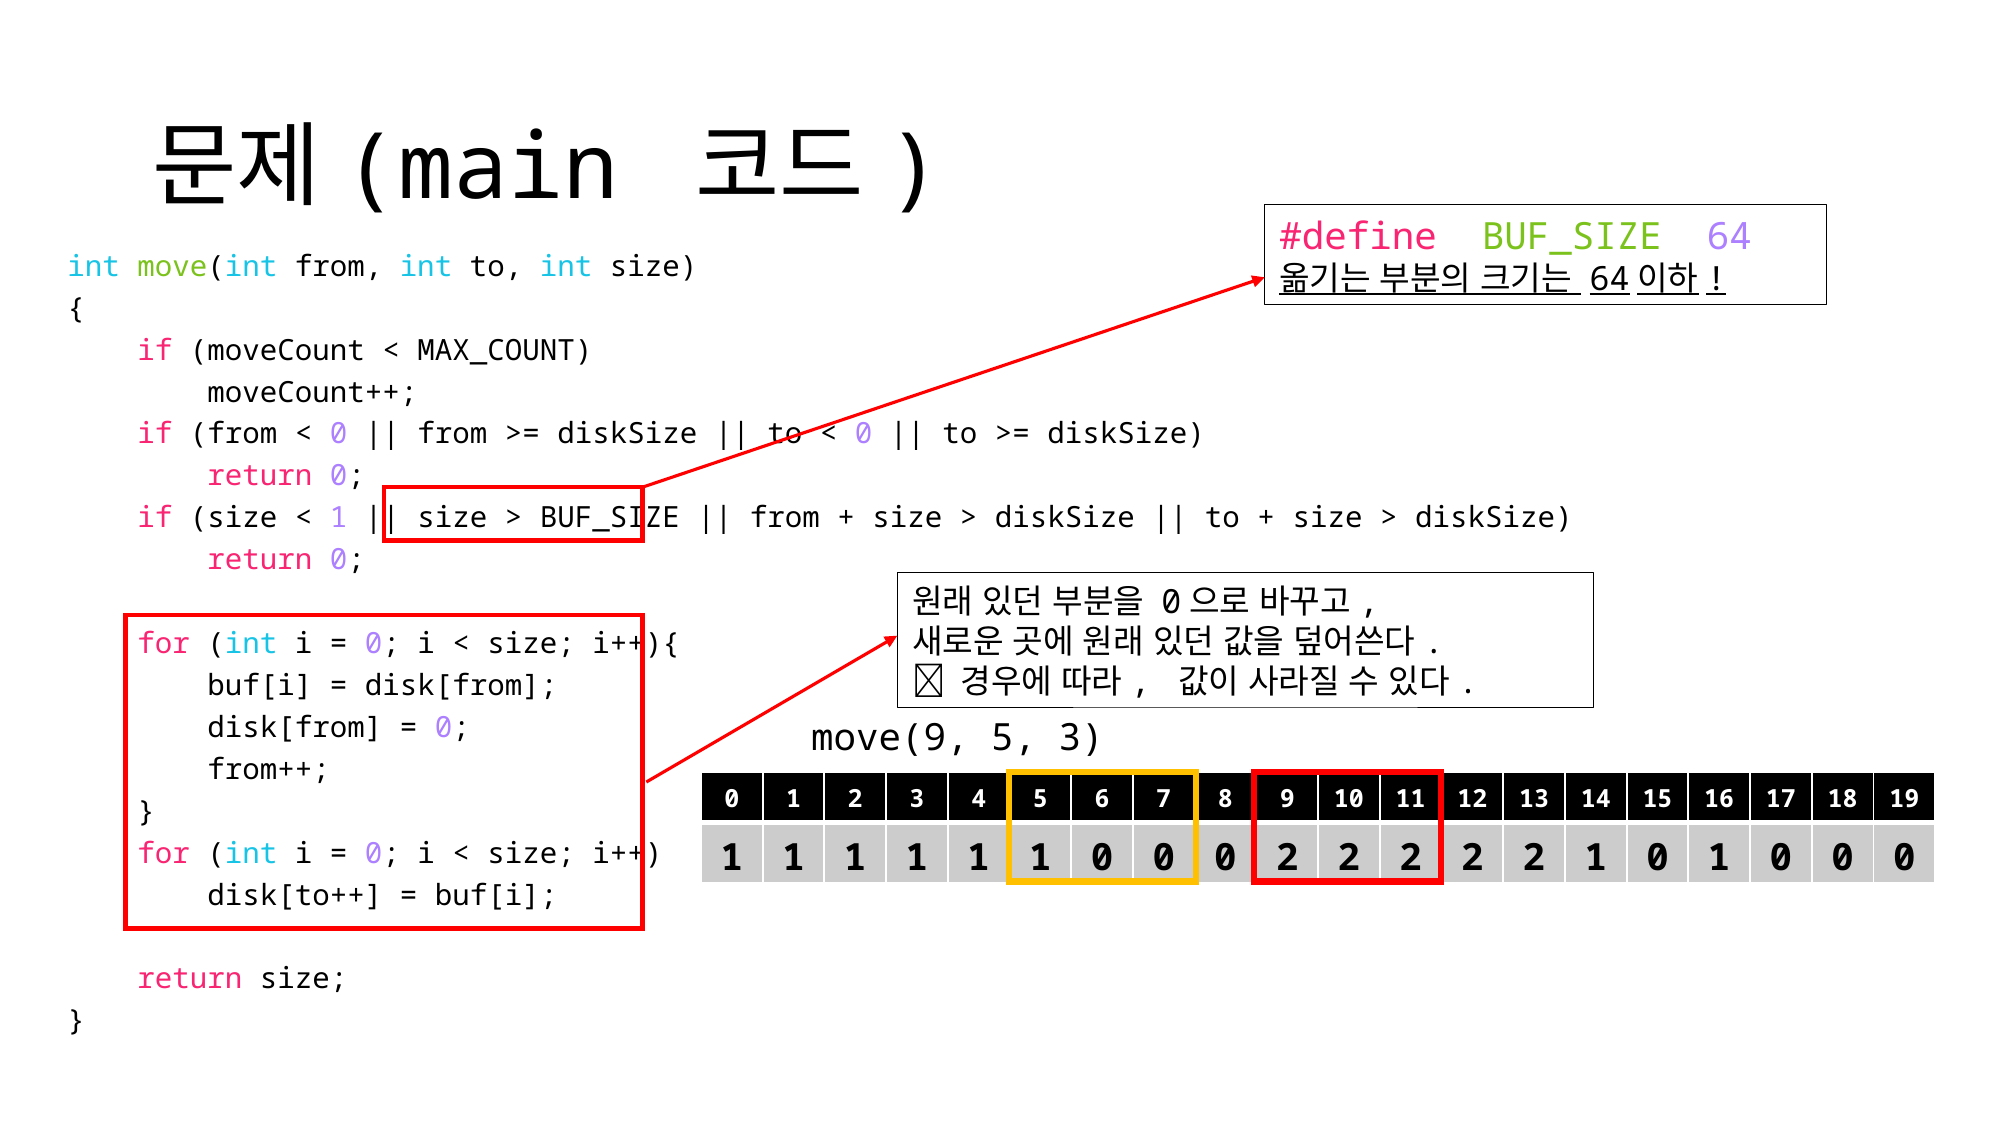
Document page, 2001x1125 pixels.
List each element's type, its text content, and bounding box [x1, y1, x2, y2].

table_cell 2 [1442, 825, 1502, 882]
table_header 4 [949, 773, 1008, 820]
table_header 8 [1197, 773, 1253, 820]
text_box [646, 635, 898, 782]
table_cell 1 [949, 825, 1008, 882]
table_cell 0 [1197, 825, 1253, 882]
table_header 3 [887, 773, 947, 820]
text_box [124, 614, 644, 930]
table_cell 1 [887, 825, 947, 882]
table_header 14 [1566, 773, 1626, 820]
table_header 2 [825, 782, 885, 820]
text_box [1253, 771, 1442, 882]
text_box #define BUF_SIZE 64 옮기는 부분의 크기는 64이하! [1264, 204, 1827, 305]
table_header 0 [702, 782, 762, 820]
text_box move(9, 5, 3) [898, 705, 1119, 765]
text_box [383, 486, 644, 542]
table_header 15 [1628, 773, 1687, 820]
table_header 19 [1874, 773, 1934, 820]
table_cell 2 [1504, 825, 1564, 882]
text_box [1008, 771, 1197, 882]
table_cell 1 [702, 825, 762, 882]
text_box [642, 277, 1265, 488]
table_header 12 [1442, 773, 1502, 820]
table_cell 0 [1628, 825, 1687, 882]
table_header 18 [1813, 773, 1873, 820]
text_box 원래 있던 부분을 0으로 바꾸고, 새로운 곳에 원래 있던 값을 덮어쓴다.  경우에 따라, 값이 사라질 수 있다. [897, 572, 1594, 708]
table_cell 1 [825, 825, 885, 882]
table_cell 1 [1566, 825, 1626, 882]
table_cell 0 [1751, 825, 1811, 882]
table_cell 1 [764, 825, 823, 882]
table_cell 1 [1689, 825, 1749, 882]
table_header 13 [1504, 773, 1564, 820]
table_header 17 [1751, 773, 1811, 820]
table_cell 0 [1813, 825, 1873, 882]
table_cell 0 [1874, 825, 1934, 882]
title 문제(main 코드) [137, 59, 1863, 232]
table_header 16 [1689, 773, 1749, 820]
list int move(int from, int to, int size) { if (moveCount < MAX_COUNT) moveCount++; if (from < 0 || from >= diskSize || to < 0 || to >= diskSize) return 0; if (size < 1 || size > BUF_SIZE || from + size > diskSize || to + size > diskSize) return 0; for (int i = 0; i < size; i++){ buf[i] = disk[from]; disk[from] = 0; from++; } for (int i = 0; i < size; i++) disk[to++] = buf[i]; return size; } [52, 232, 1863, 1105]
table_header 1 [764, 782, 823, 820]
